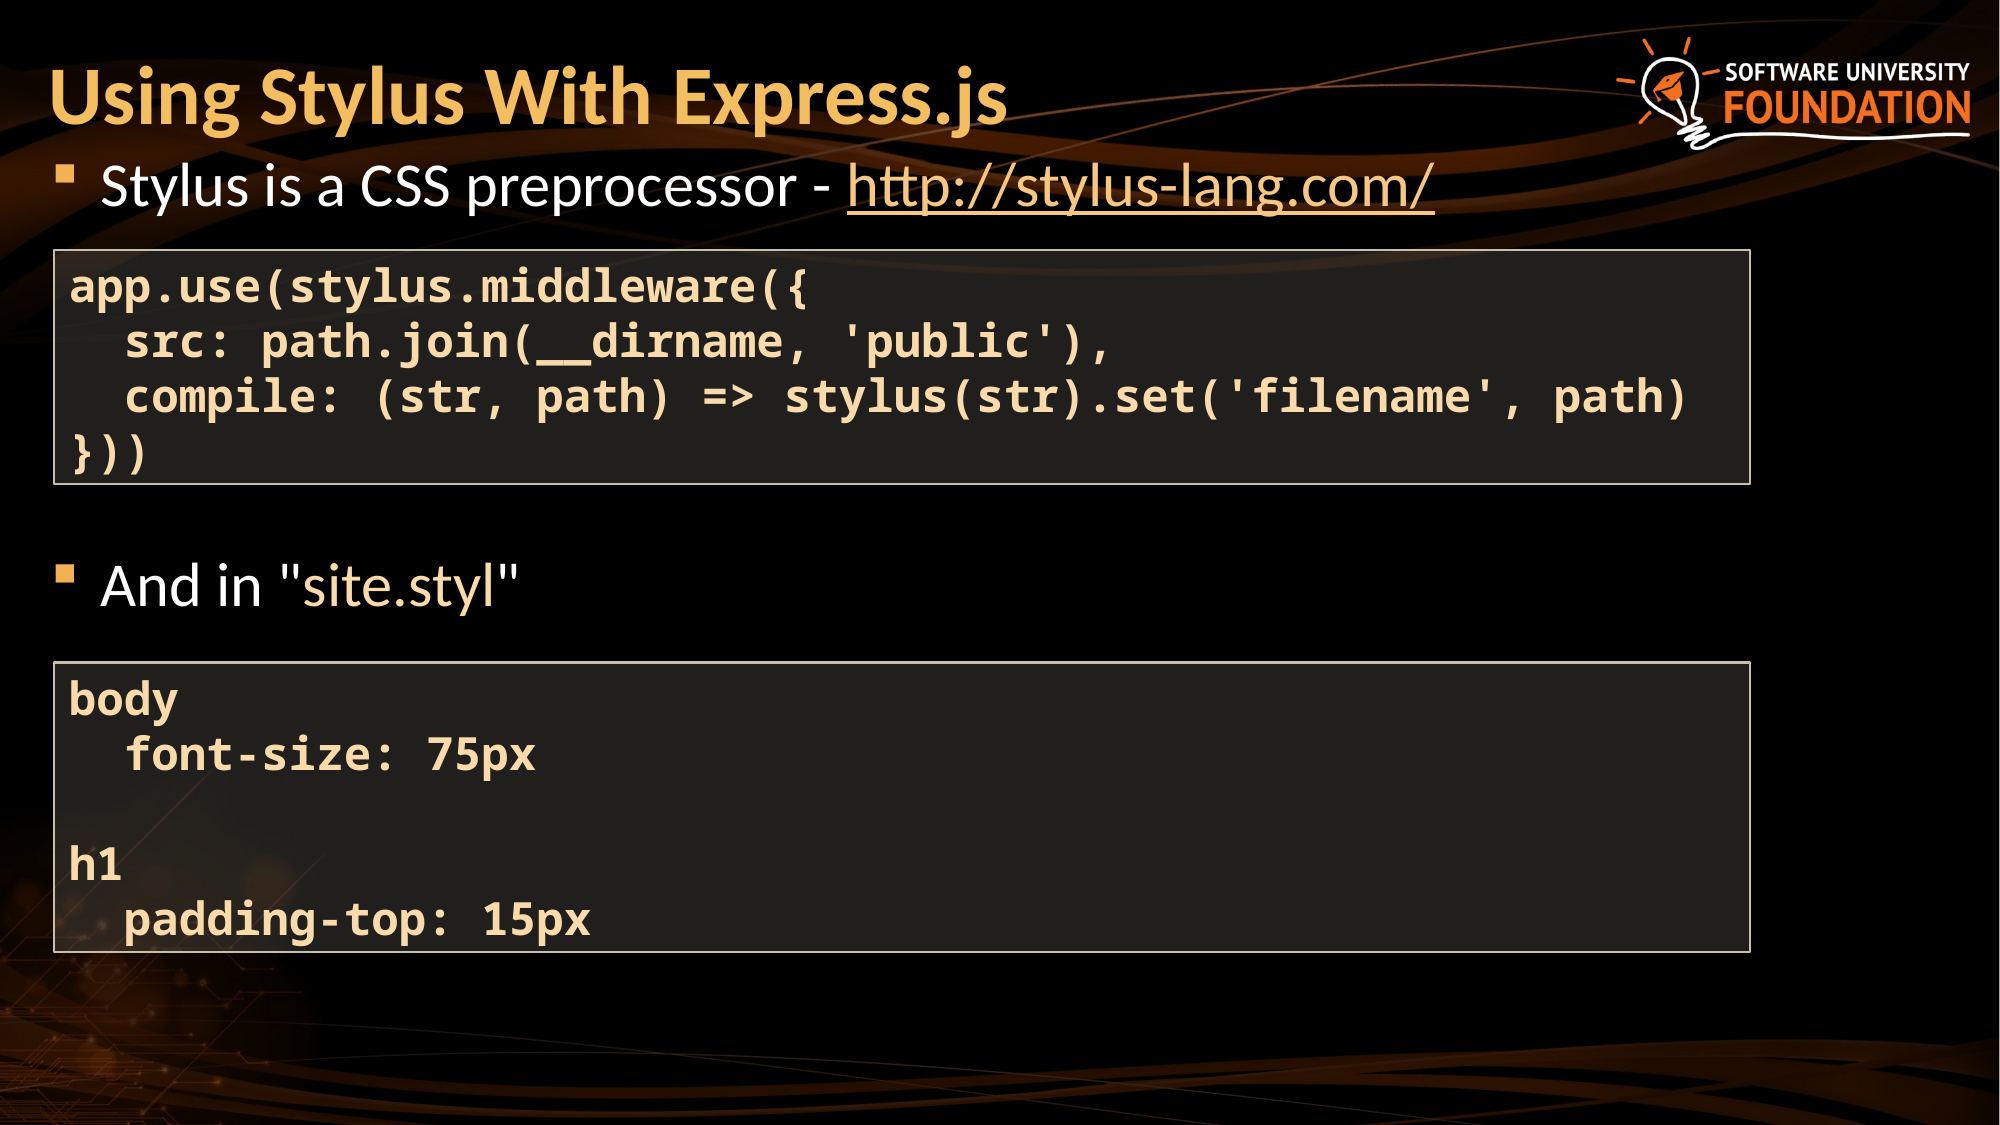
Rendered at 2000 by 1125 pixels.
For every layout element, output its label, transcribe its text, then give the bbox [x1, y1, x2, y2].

text_box body font-size: 75px h1 padding-top: 15px [54, 662, 1750, 953]
picture [0, 0, 2000, 1125]
list Stylus is a CSS preprocessor - http://stylus-lang.com/ And in "site.styl" [32, 138, 1458, 1125]
title Using Stylus With Express.js [30, 6, 1602, 189]
text_box app.use(stylus.middleware({ src: path.join(__dirname, 'public'), compile: (str, path) => stylus(str).set('filename', path) })) [54, 249, 1750, 485]
